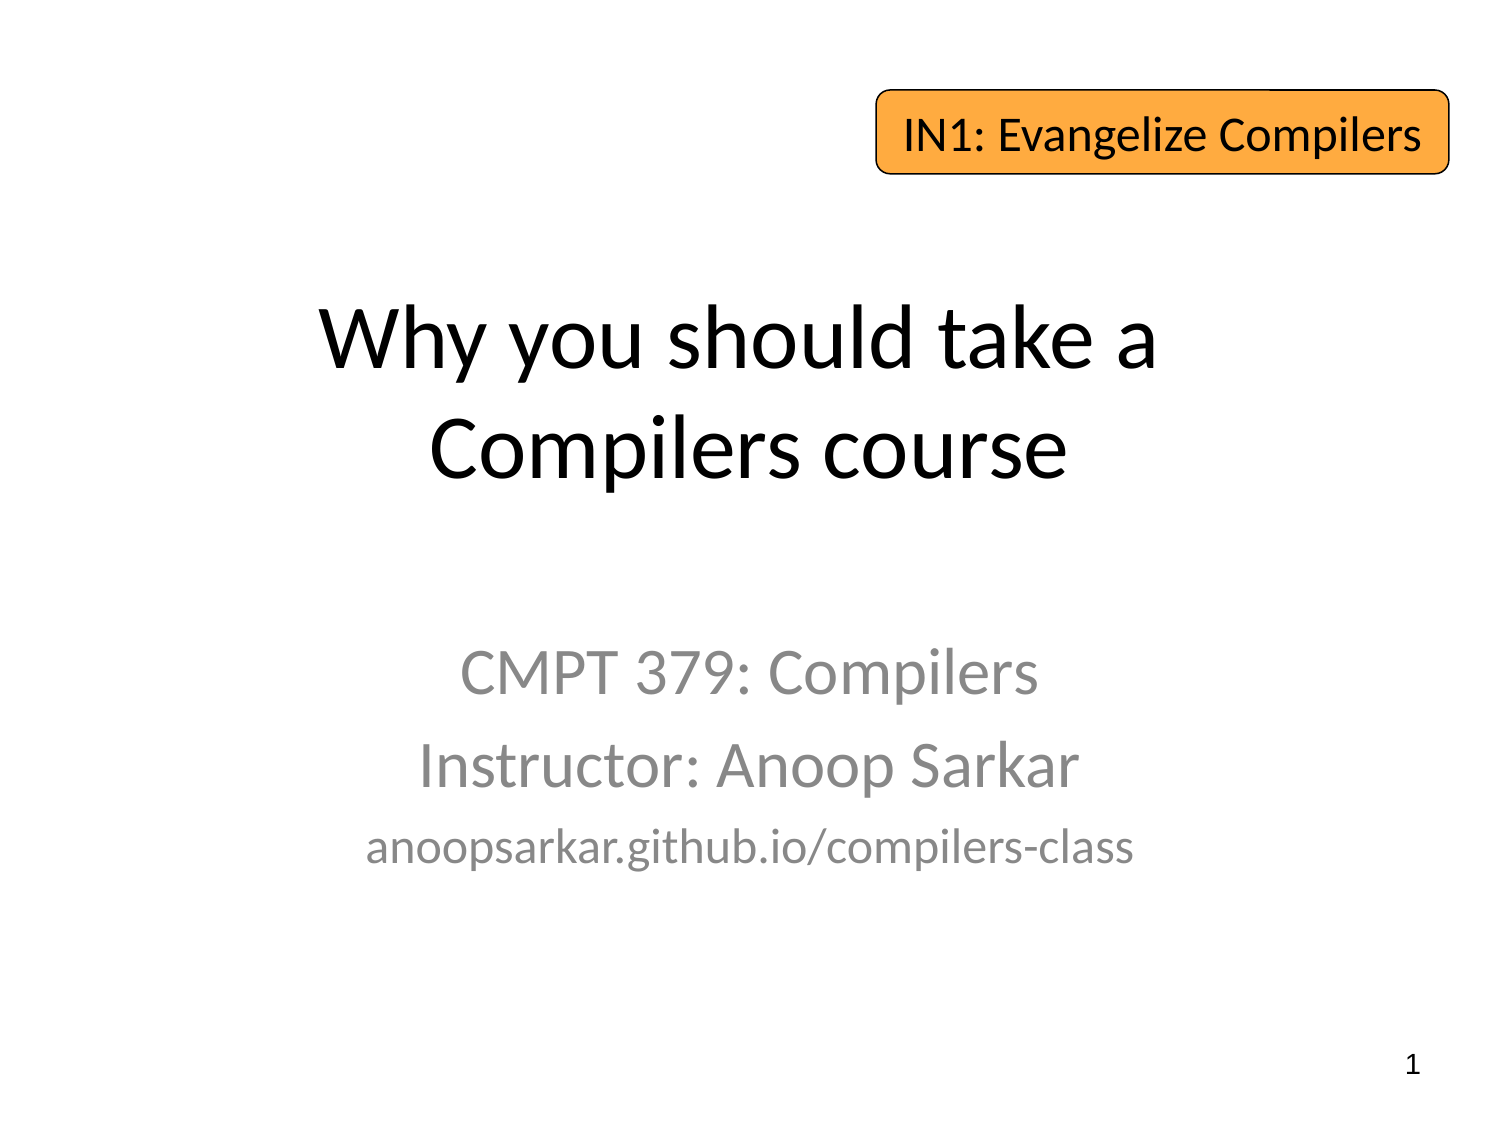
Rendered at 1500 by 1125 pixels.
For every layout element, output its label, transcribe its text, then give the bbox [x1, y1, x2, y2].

title Why you should take a Compilers course [51, 162, 1449, 612]
text_box IN1: Evangelize Compilers [876, 89, 1449, 174]
subtitle CMPT 379: Compilers Instructor: Anoop Sarkar anoopsarkar.github.io/compilers-class [51, 619, 1449, 905]
slide_number 1 [1389, 1019, 1480, 1106]
